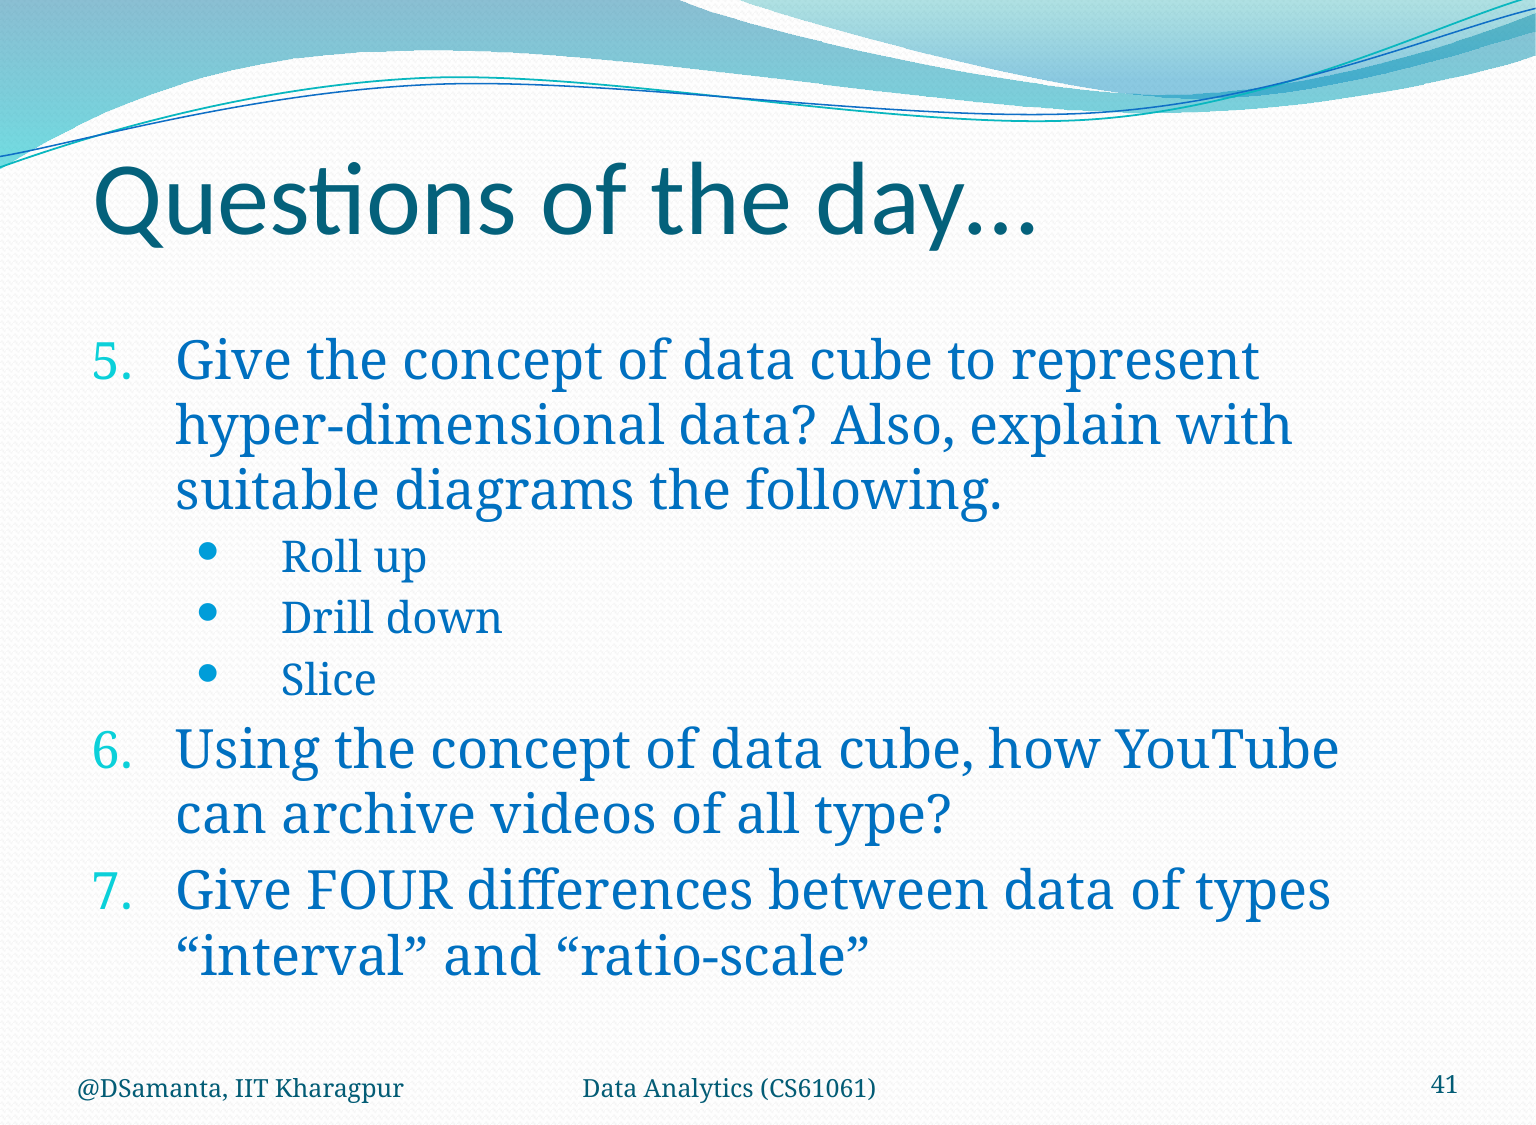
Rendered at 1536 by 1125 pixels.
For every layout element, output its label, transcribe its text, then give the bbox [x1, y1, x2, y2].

title Questions of the day… [92, 90, 1443, 256]
footer Data Analytics (CS61061) [447, 1042, 1011, 1103]
slide_number @DSamanta, IIT Kharagpur [76, 1042, 436, 1103]
slide_number 41 [1330, 1042, 1459, 1103]
list Give the concept of data cube to represent hyper-dimensional data? Also, explain with suitable diagrams the following. Roll up Drill down Slice Using the concept of data cube, how YouTube can archive videos of all type? Give FOUR differences between data of types “interval” and “ratio-scale” [76, 317, 1459, 1038]
